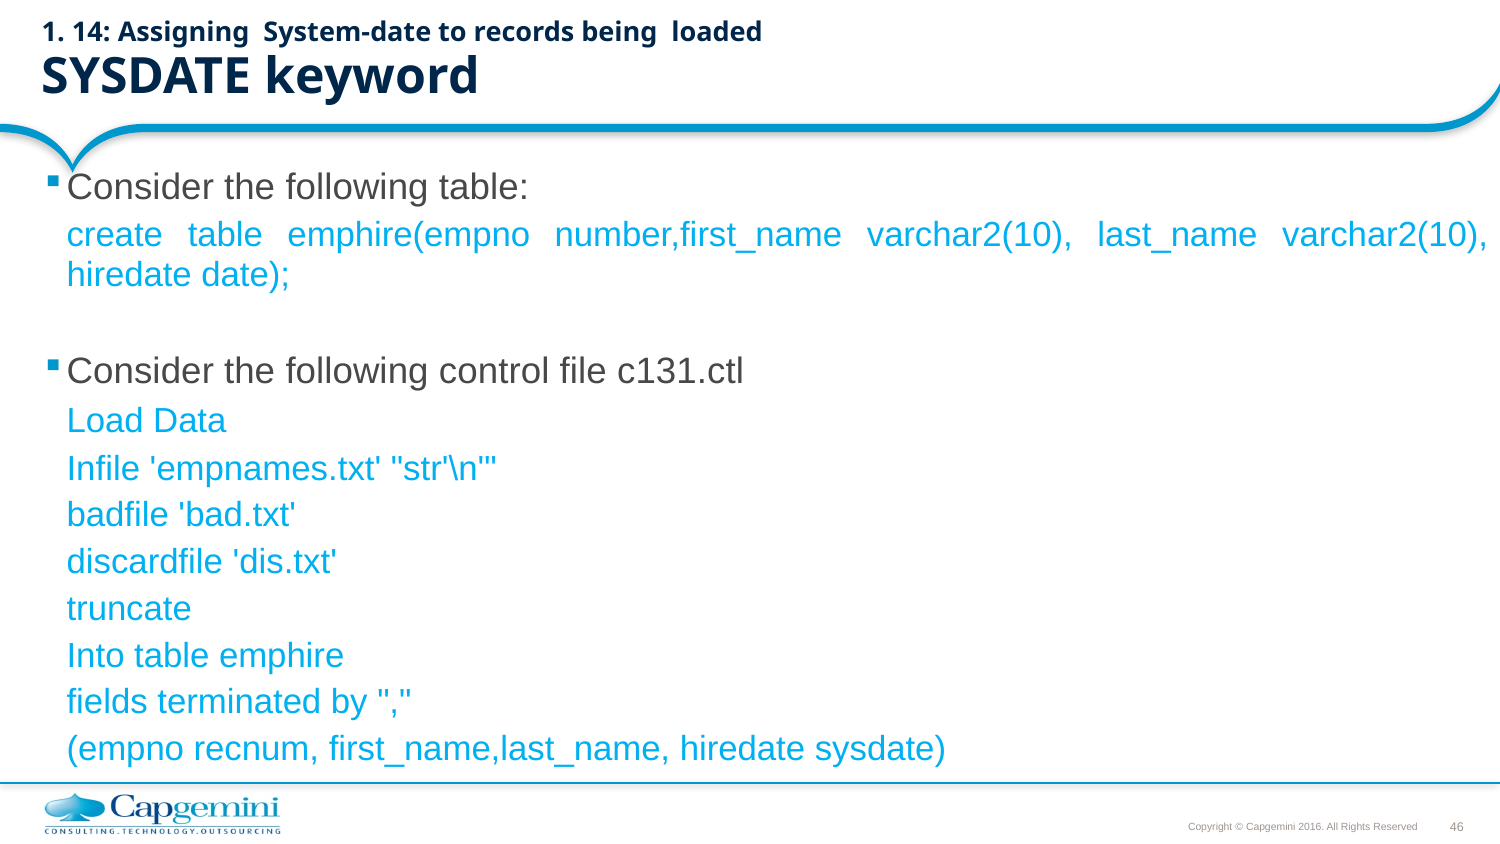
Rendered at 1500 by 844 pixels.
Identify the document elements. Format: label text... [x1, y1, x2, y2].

picture [44, 792, 281, 835]
list Consider the following table: create table emphire(empno number,first_name varchar2(10), last_name varchar2(10), hiredate date); Consider the following control file c131.ctl Load Data Infile 'empnames.txt' "str'\n'" badfile 'bad.txt' discardfile 'dis.txt' truncate Into table emphire fields terminated by "," (empno recnum, first_name,last_name, hiredate sysdate) [29, 157, 1500, 780]
title 1. 14: Assigning System-date to records being loaded SYSDATE keyword [0, 0, 1500, 124]
